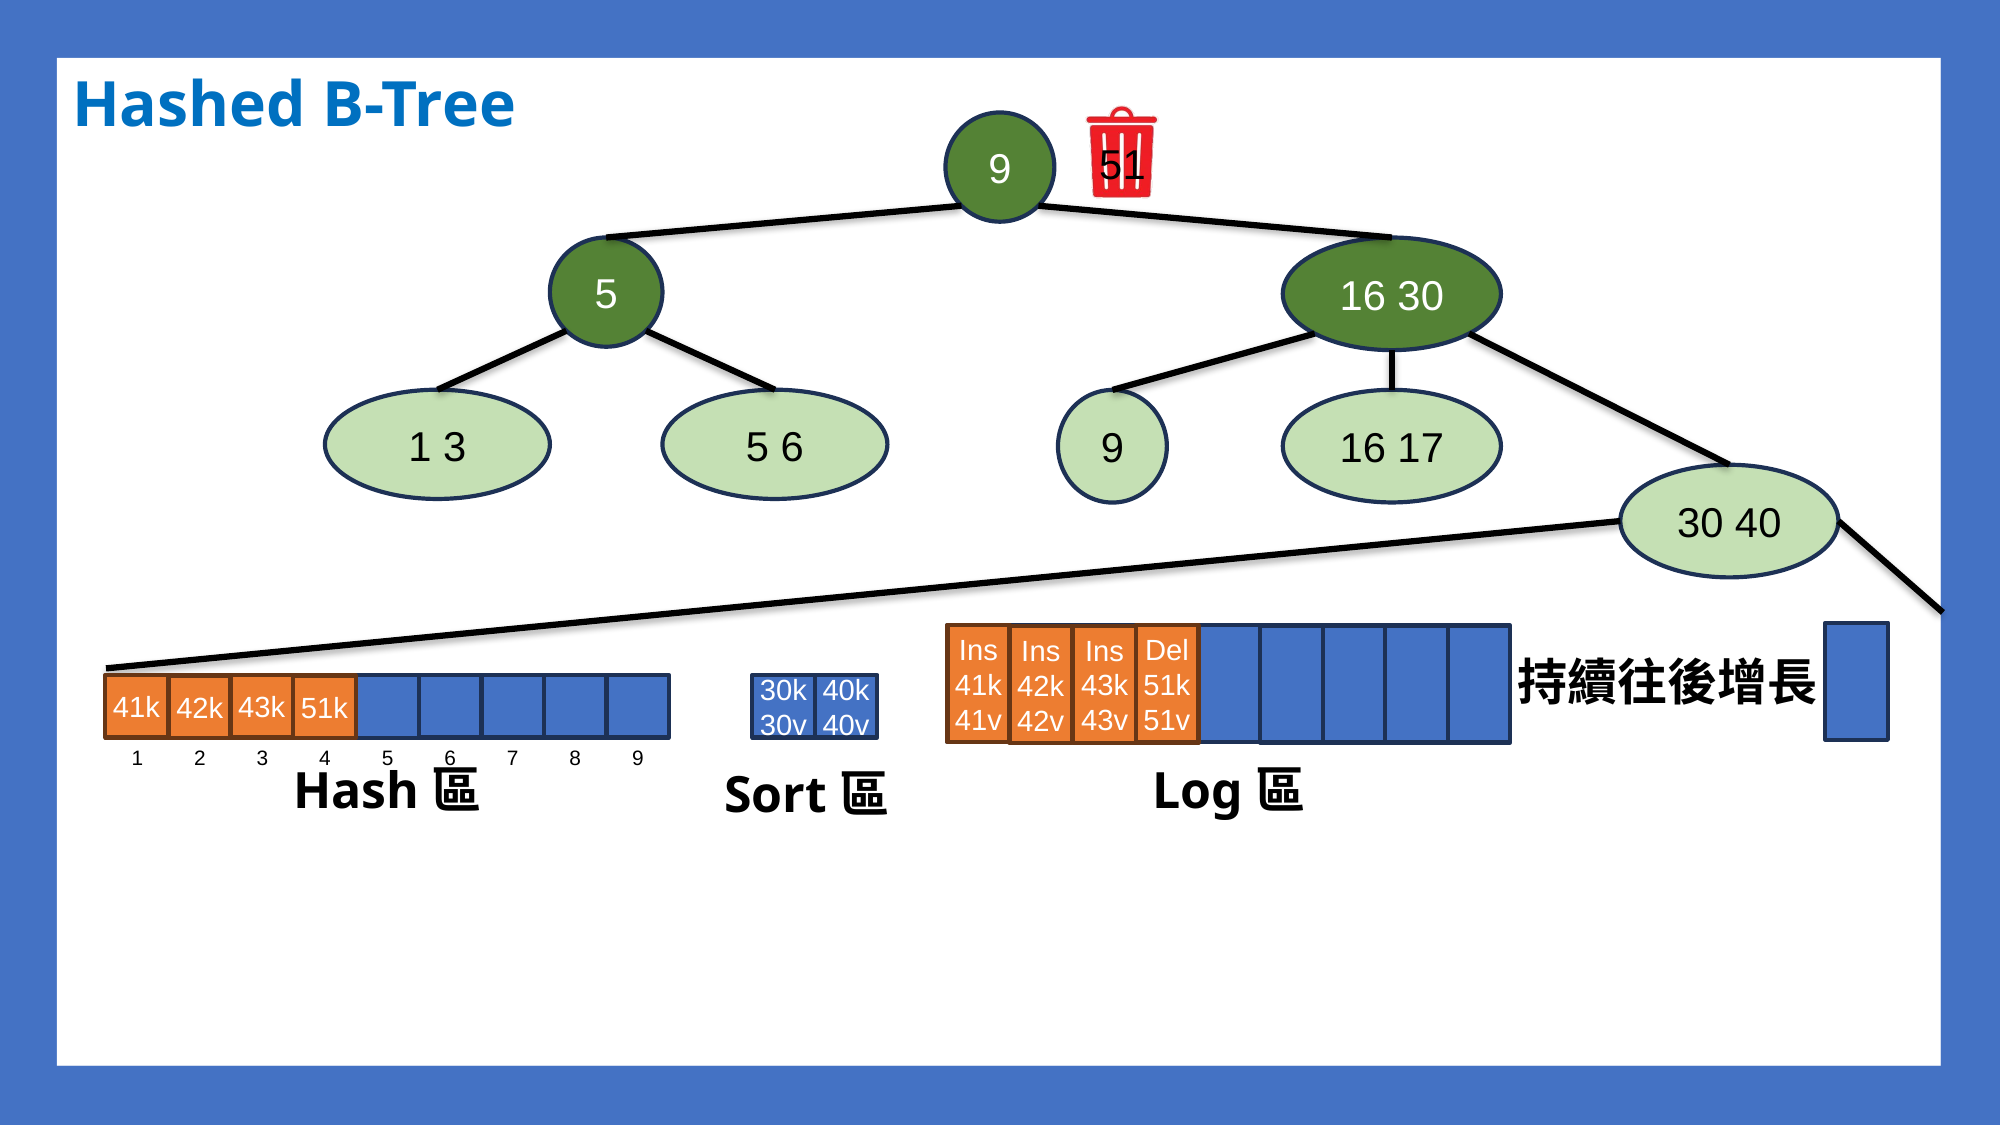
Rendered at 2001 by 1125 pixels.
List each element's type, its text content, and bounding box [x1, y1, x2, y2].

text_box [1383, 677, 1446, 745]
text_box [105, 736, 670, 800]
text_box 5 6 [660, 387, 890, 502]
text_box Ins 42k 42v [1007, 677, 1071, 745]
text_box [1468, 333, 1730, 465]
text_box [1321, 677, 1383, 745]
text_box [1823, 621, 1890, 742]
text_box [604, 677, 671, 737]
text_box 40k 40v [813, 677, 879, 740]
text_box Sort區 [706, 755, 907, 830]
text_box [1258, 677, 1321, 745]
text_box 9 [1055, 388, 1169, 505]
text_box 51k [291, 677, 358, 735]
text_box Del 51k 51v [1134, 677, 1200, 744]
text_box 30k 30v [750, 677, 813, 740]
text_box Ins 43k 43v [1071, 677, 1134, 745]
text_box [1838, 520, 1944, 613]
text_box 16 17 [1280, 387, 1492, 505]
text_box 43k [228, 677, 291, 735]
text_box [1112, 333, 1315, 391]
text_box Hash區 [106, 806, 669, 827]
text_box 持續往後增長 [1512, 643, 1823, 719]
text_box 42k [167, 677, 228, 735]
text_box Ins 41k 41v [945, 677, 1007, 744]
text_box 16 30 [1280, 235, 1504, 353]
text_box [1446, 677, 1512, 745]
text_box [605, 205, 962, 238]
text_box Log區 [947, 751, 1511, 827]
text_box 41k [103, 674, 167, 737]
text_box [1201, 677, 1258, 744]
text_box 5 [547, 235, 665, 349]
text_box 30 40 [1618, 462, 1841, 580]
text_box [1038, 205, 1393, 238]
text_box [105, 520, 1621, 669]
text_box Hashed B-Tree [56, 56, 1943, 147]
text_box [358, 677, 417, 735]
text_box 9 [943, 147, 1057, 224]
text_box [1080, 101, 1162, 203]
text_box [417, 677, 479, 735]
text_box 1 3 [322, 387, 553, 502]
text_box [479, 677, 542, 735]
text_box [542, 677, 604, 735]
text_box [645, 330, 776, 390]
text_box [437, 330, 567, 390]
